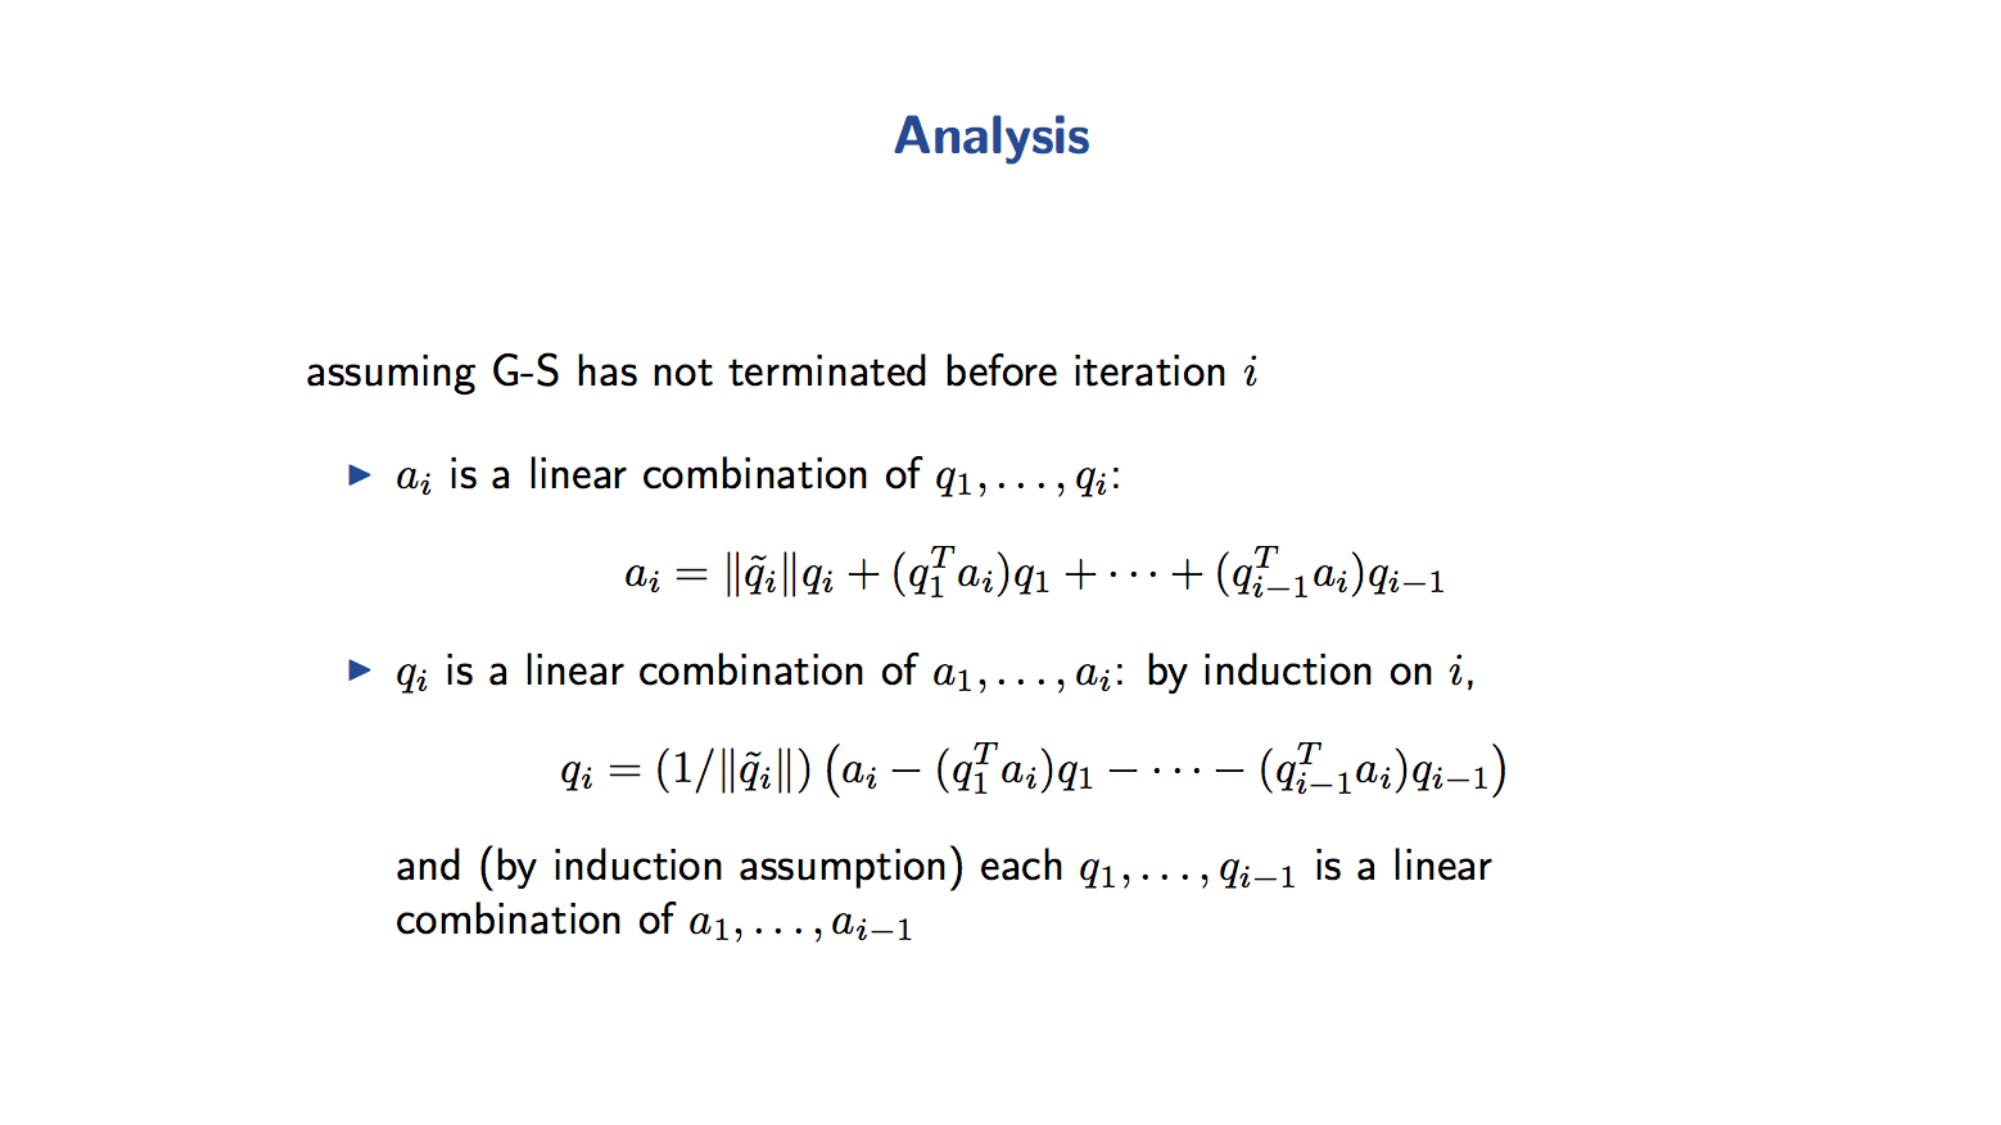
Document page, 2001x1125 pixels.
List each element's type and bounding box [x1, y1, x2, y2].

list [193, 34, 1798, 1125]
